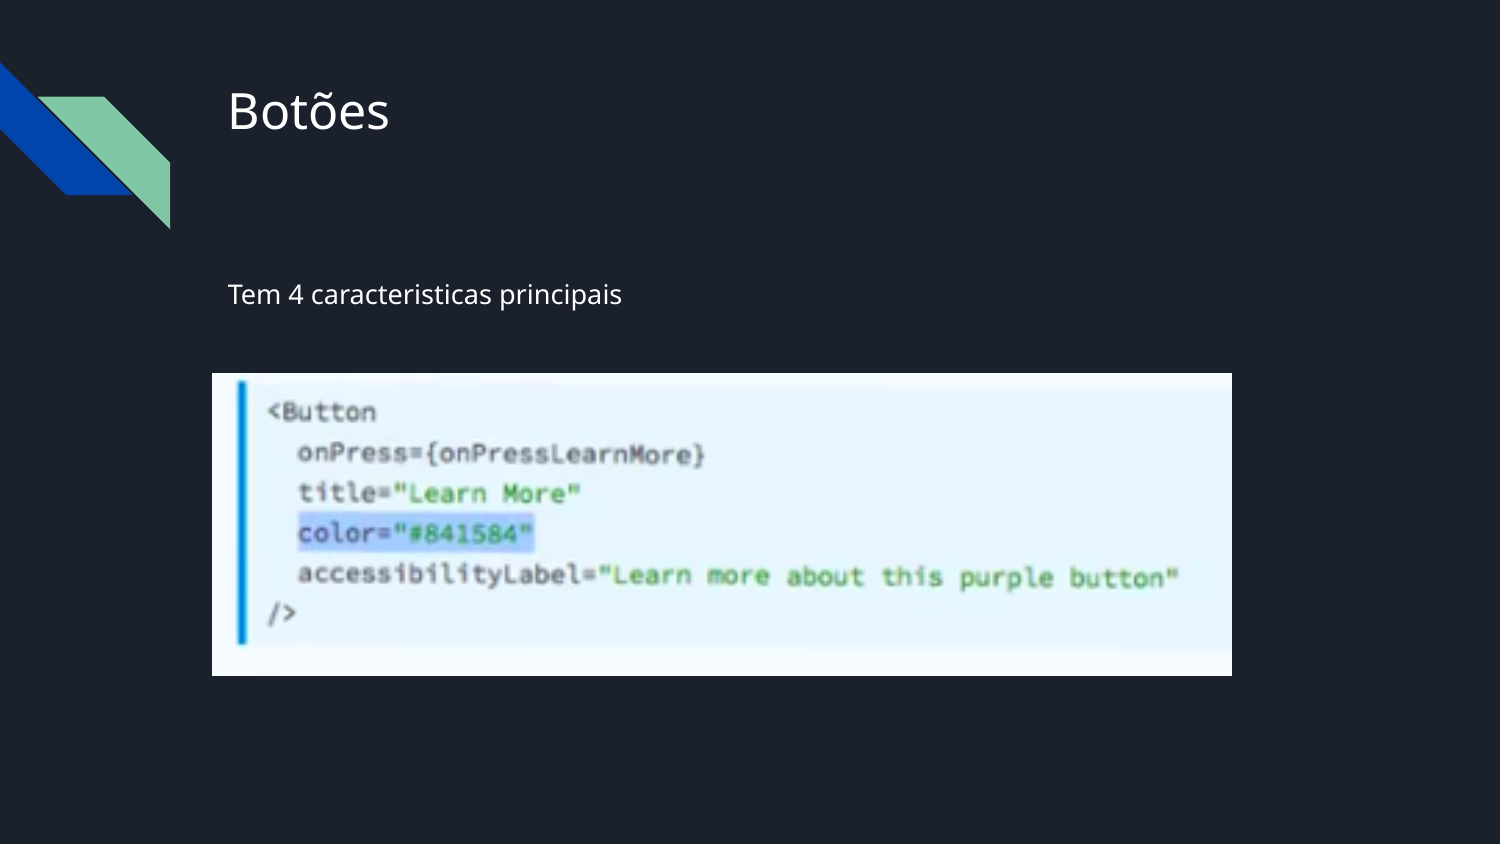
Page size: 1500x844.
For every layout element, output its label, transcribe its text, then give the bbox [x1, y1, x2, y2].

picture [212, 373, 1232, 676]
list Tem 4 caracteristicas principais [212, 257, 1368, 735]
title Botões [212, 64, 1368, 215]
